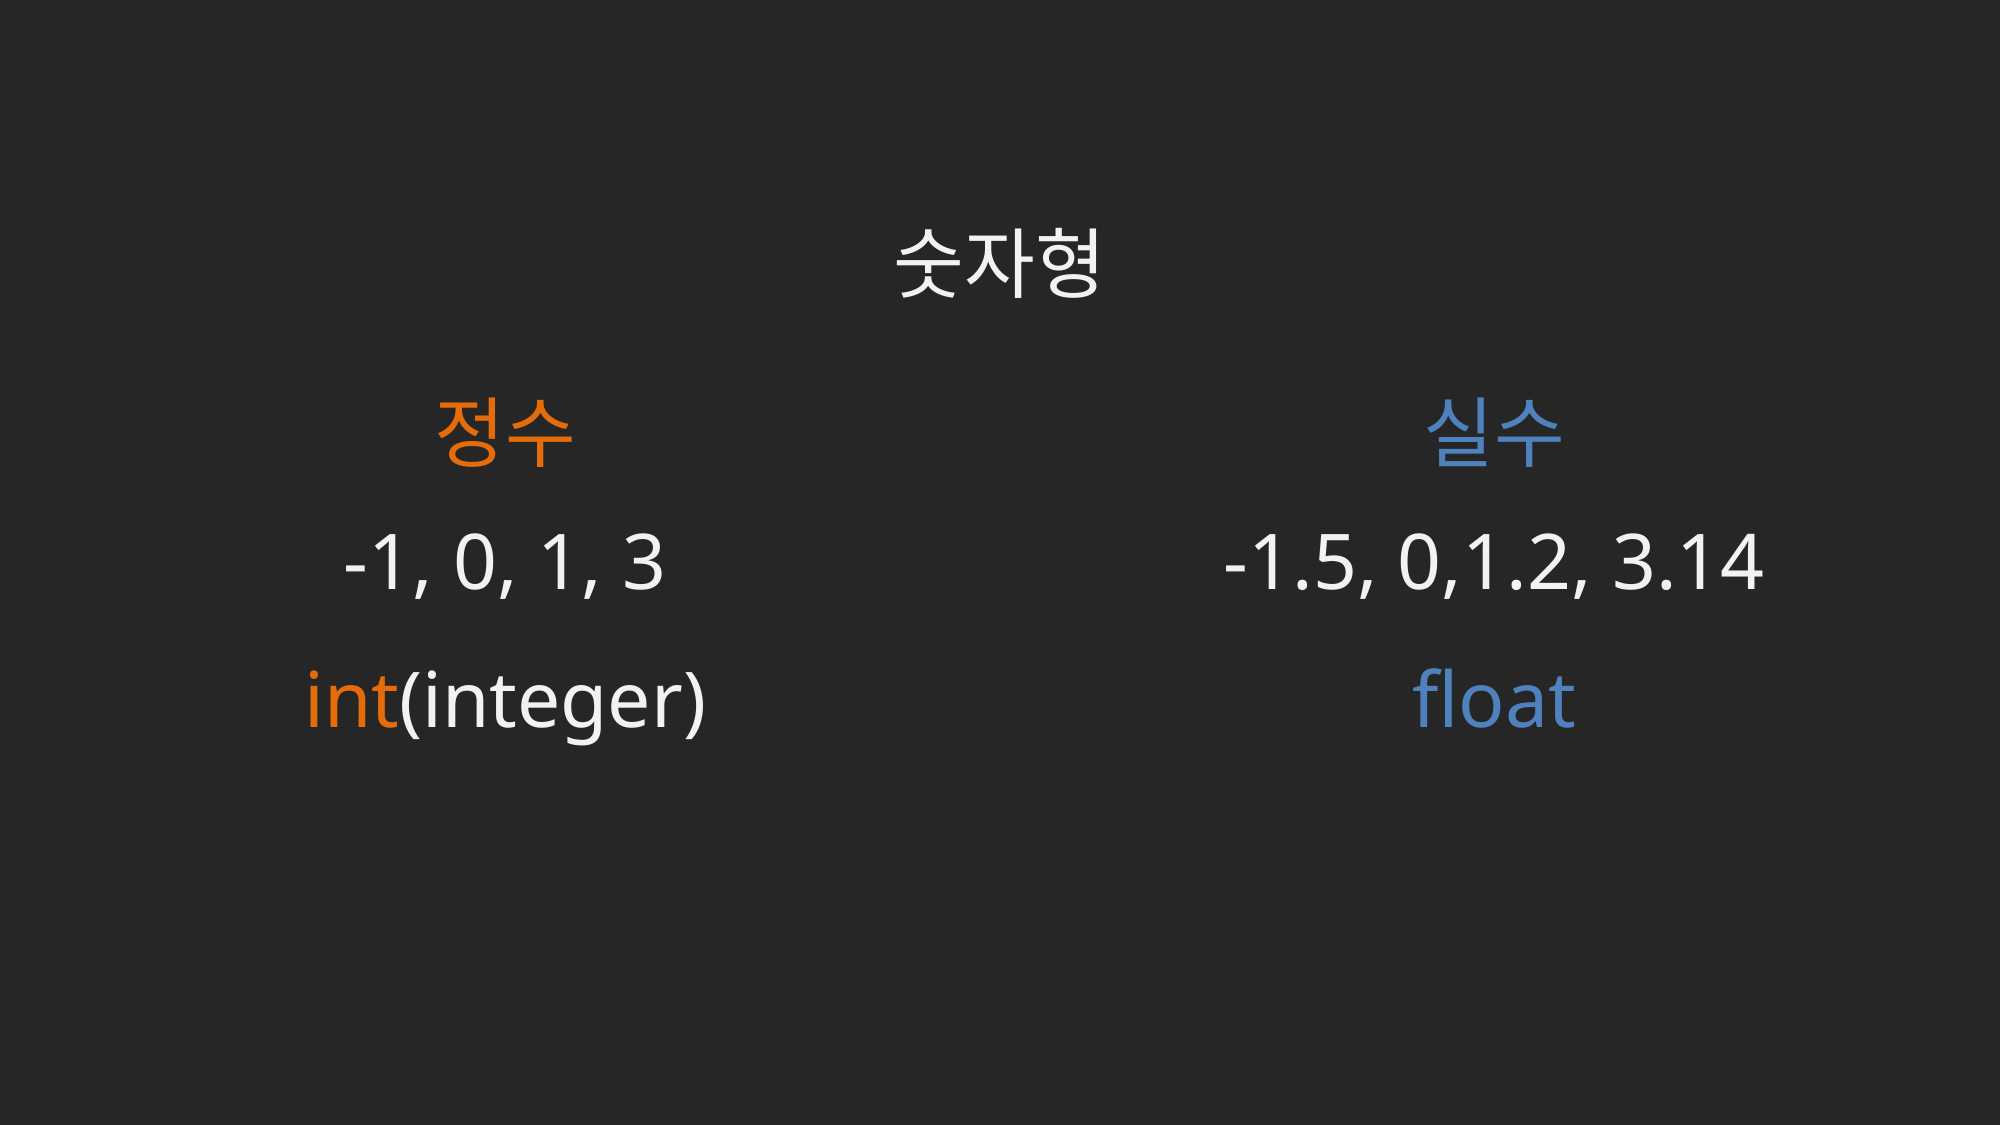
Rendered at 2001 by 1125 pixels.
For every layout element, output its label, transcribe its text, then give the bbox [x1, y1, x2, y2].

text_box 정수 [419, 376, 591, 484]
text_box float [1397, 643, 1592, 751]
text_box 실수 [1408, 376, 1580, 484]
text_box int(integer) [289, 643, 722, 751]
text_box -1.5, 0,1.2, 3.14 [1209, 505, 1780, 613]
text_box 숫자형 [879, 208, 1121, 315]
text_box -1, 0, 1, 3 [329, 505, 682, 612]
